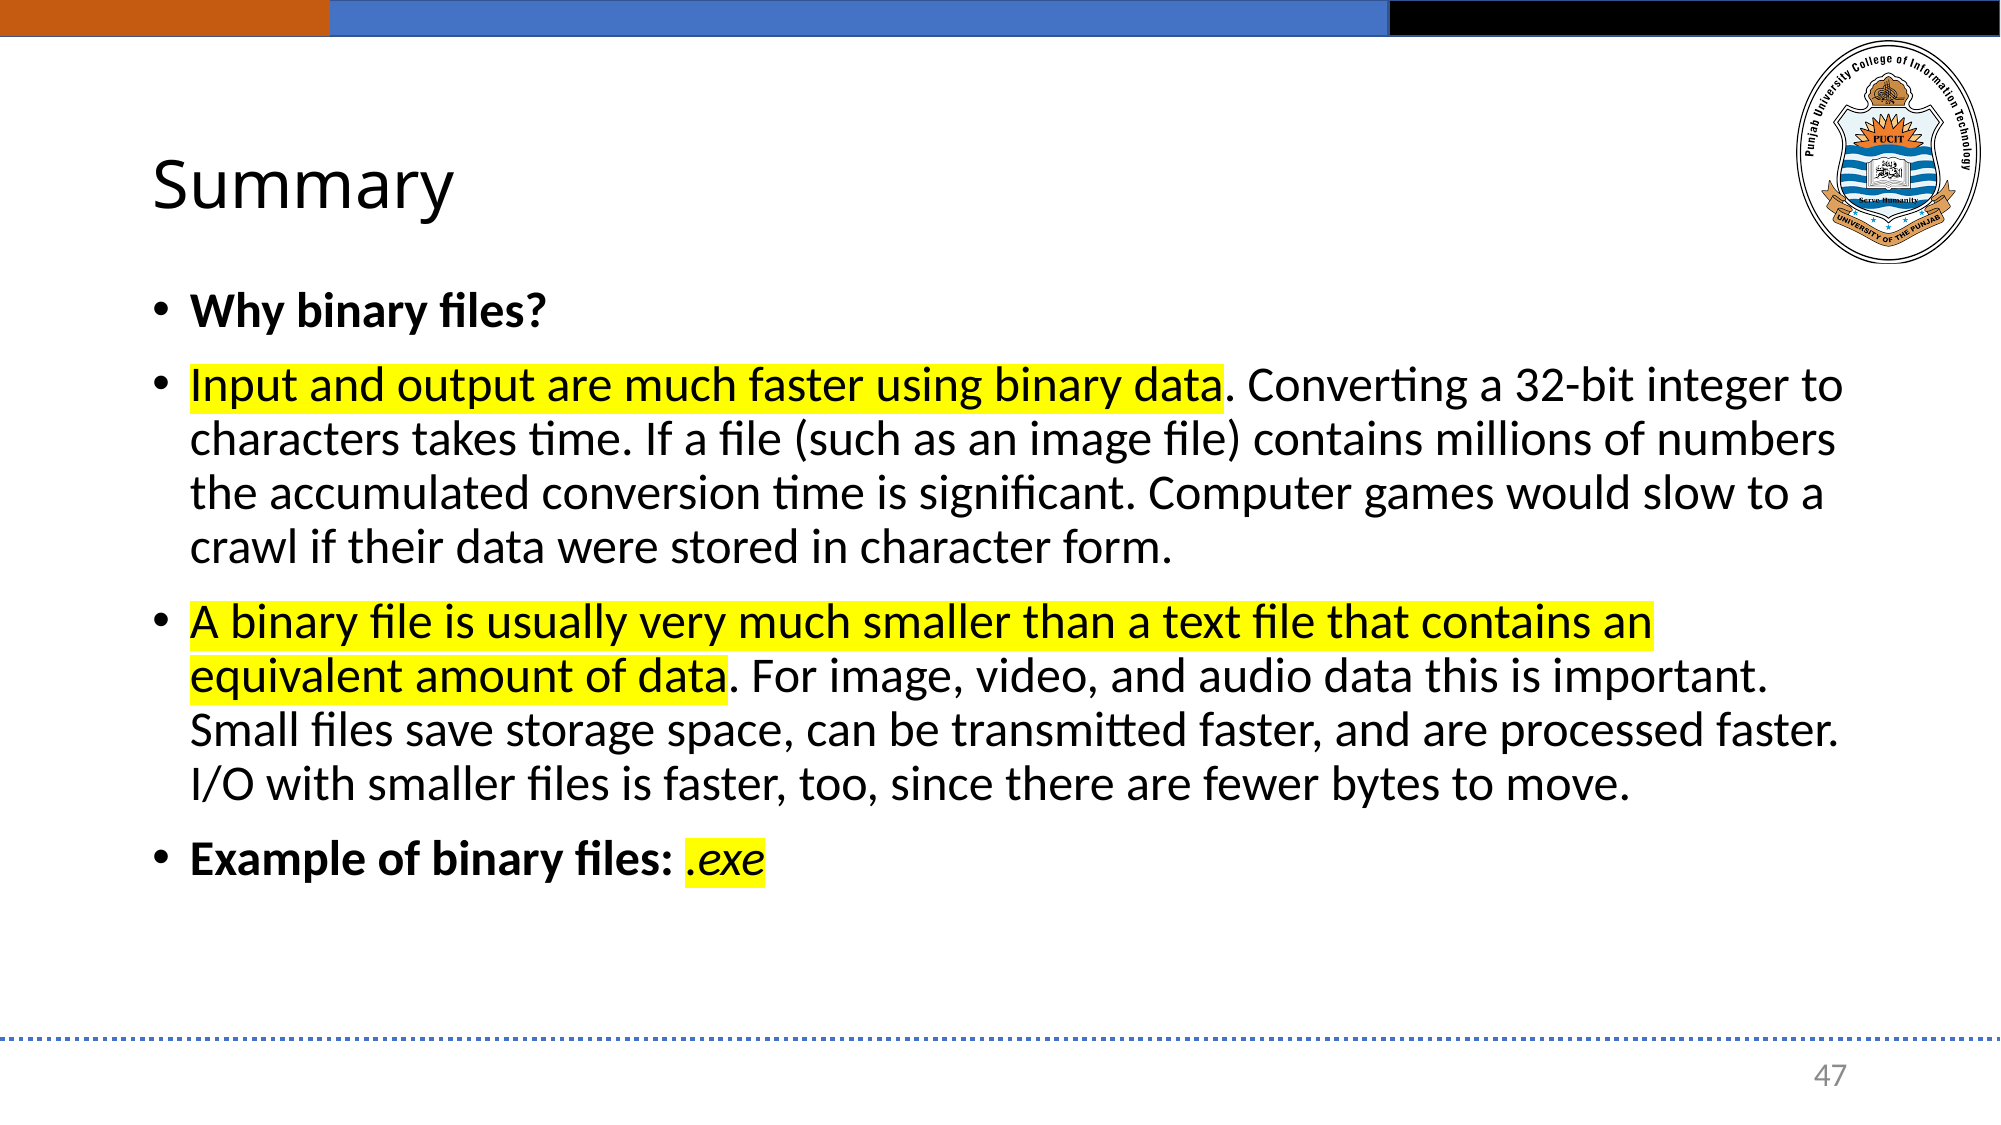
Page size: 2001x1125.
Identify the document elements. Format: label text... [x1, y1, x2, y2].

title Summary [137, 124, 1863, 251]
list Why binary files? Input and output are much faster using binary data. Converting a 32-bit integer to characters takes time. If a file (such as an image file) contains millions of numbers the accumulated conversion time is significant. Computer games would slow to a crawl if their data were stored in character form. A binary file is usually very much smaller than a text file that contains an equivalent amount of data. For image, video, and audio data this is important. Small files save storage space, can be transmitted faster, and are processed faster. I/O with smaller files is faster, too, since there are fewer bytes to move. Example of binary files: .exe [137, 276, 1863, 1027]
slide_number 47 [1412, 1042, 1863, 1103]
picture [1776, 40, 2000, 264]
